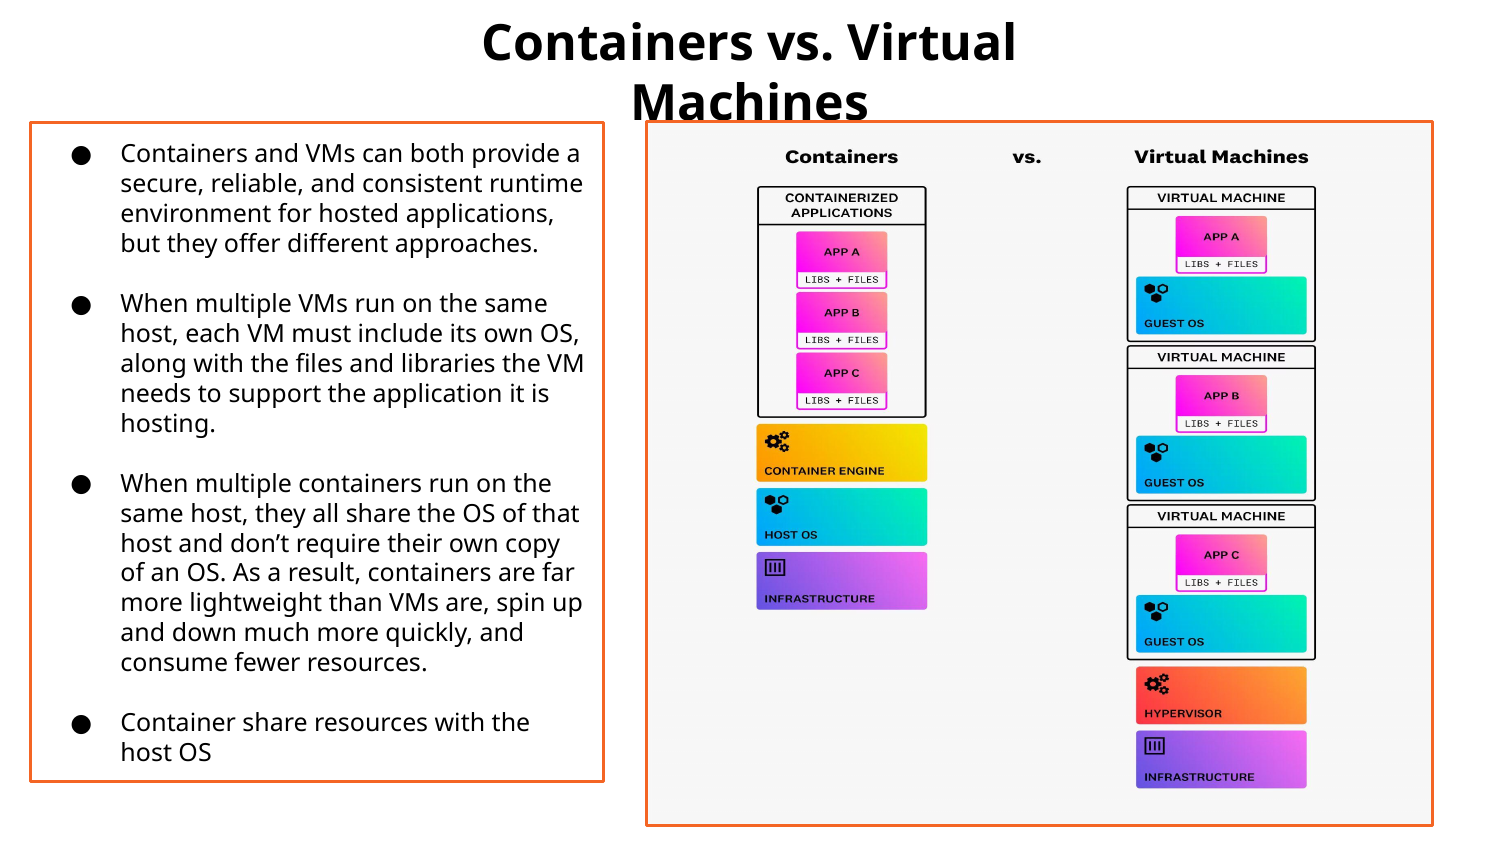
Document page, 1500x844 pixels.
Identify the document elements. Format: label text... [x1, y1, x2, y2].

text_box Containers and VMs can both provide a secure, reliable, and consistent runtime environment for hosted applications, but they offer different approaches. When multiple VMs run on the same host, each VM must include its own OS, along with the files and libraries the VM needs to support the application it is hosting. When multiple containers run on the same host, they all share the OS of that host and don’t require their own copy of an OS. As a result, containers are far more lightweight than VMs are, spin up and down much more quickly, and consume fewer resources. Container share resources with the host OS [30, 122, 604, 782]
title Containers vs. Virtual Machines [378, 17, 1122, 123]
picture [647, 122, 1432, 825]
